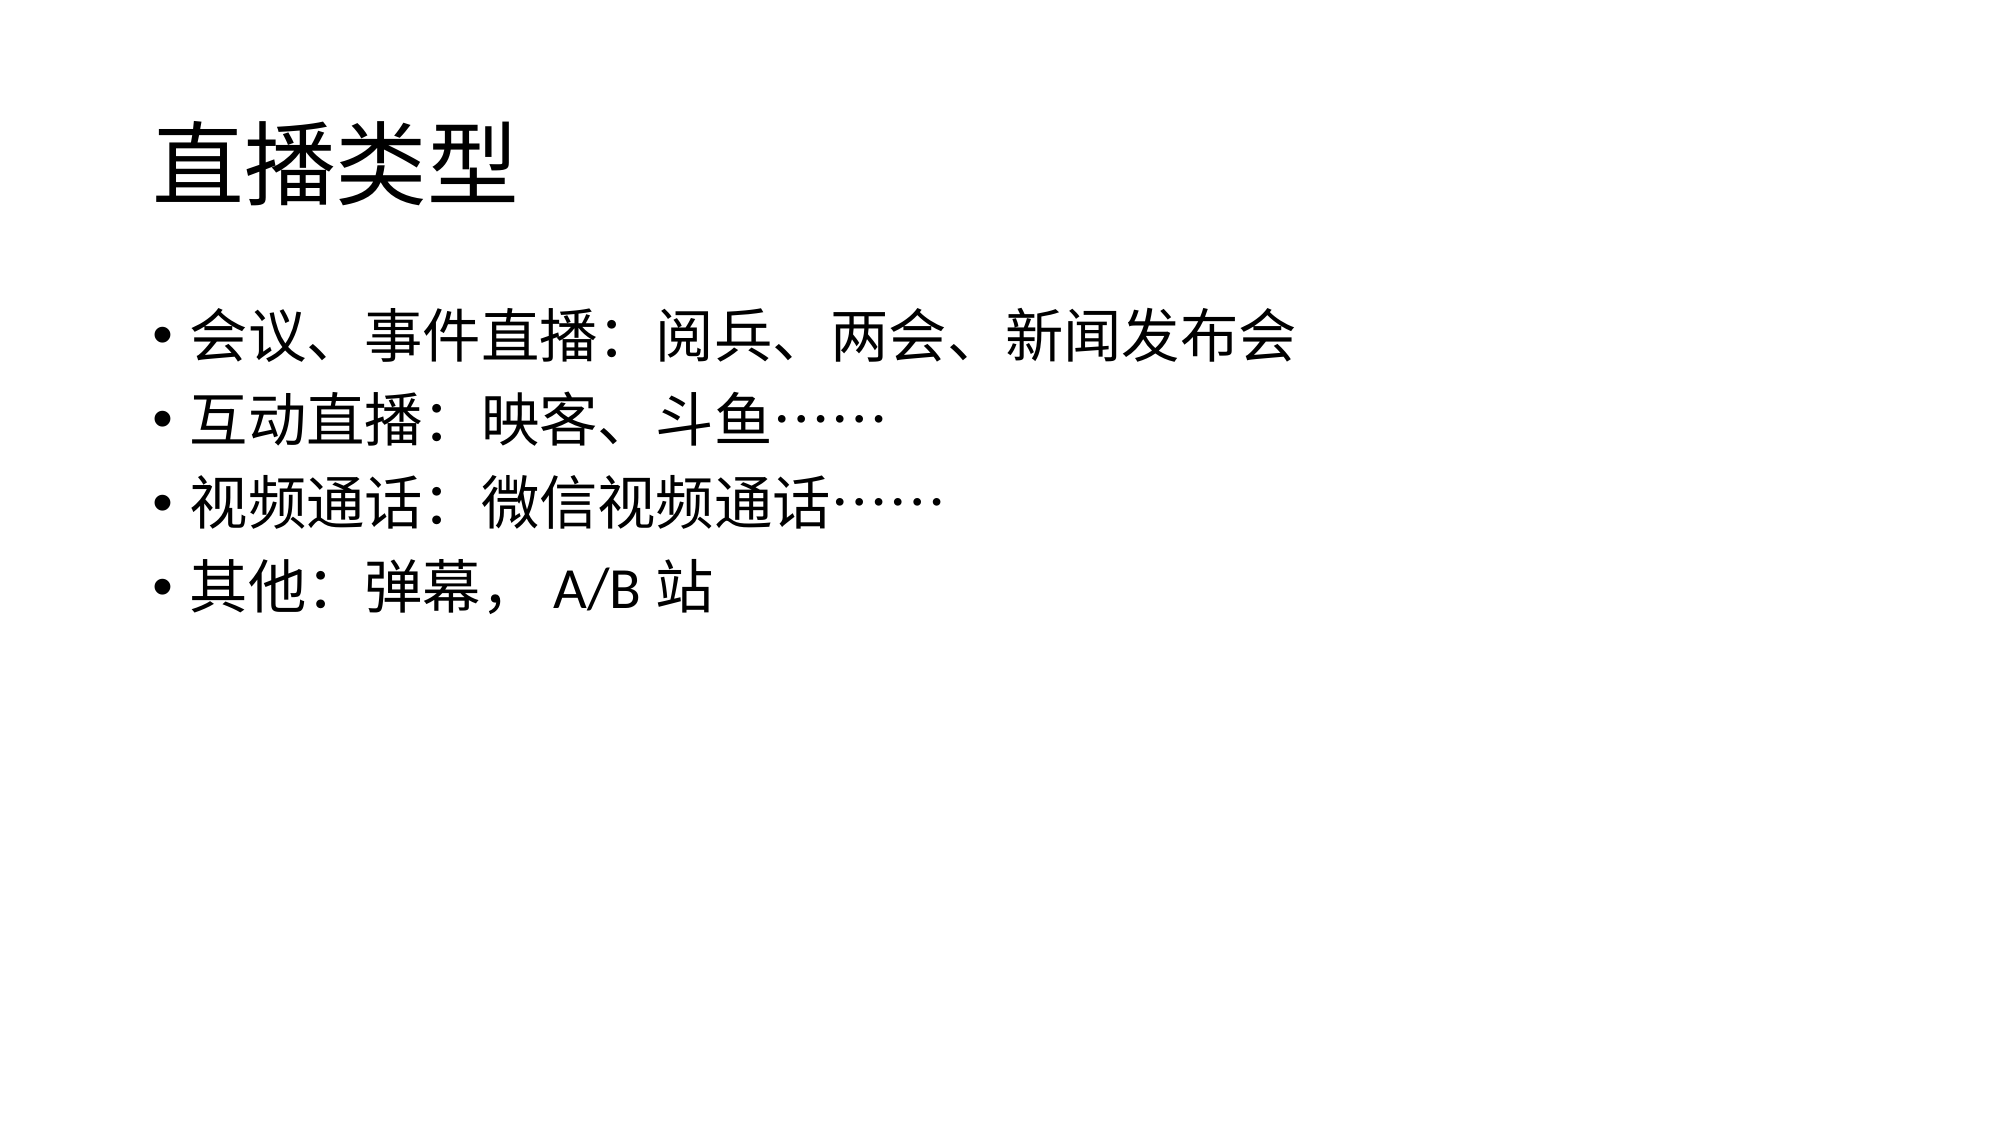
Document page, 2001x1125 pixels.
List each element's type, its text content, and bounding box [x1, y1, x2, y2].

title 直播类型 [137, 59, 1863, 278]
list 会议、事件直播：阅兵、两会、新闻发布会 互动直播：映客、斗鱼…… 视频通话：微信视频通话…… 其他：弹幕，A/B站 [137, 299, 1863, 1014]
